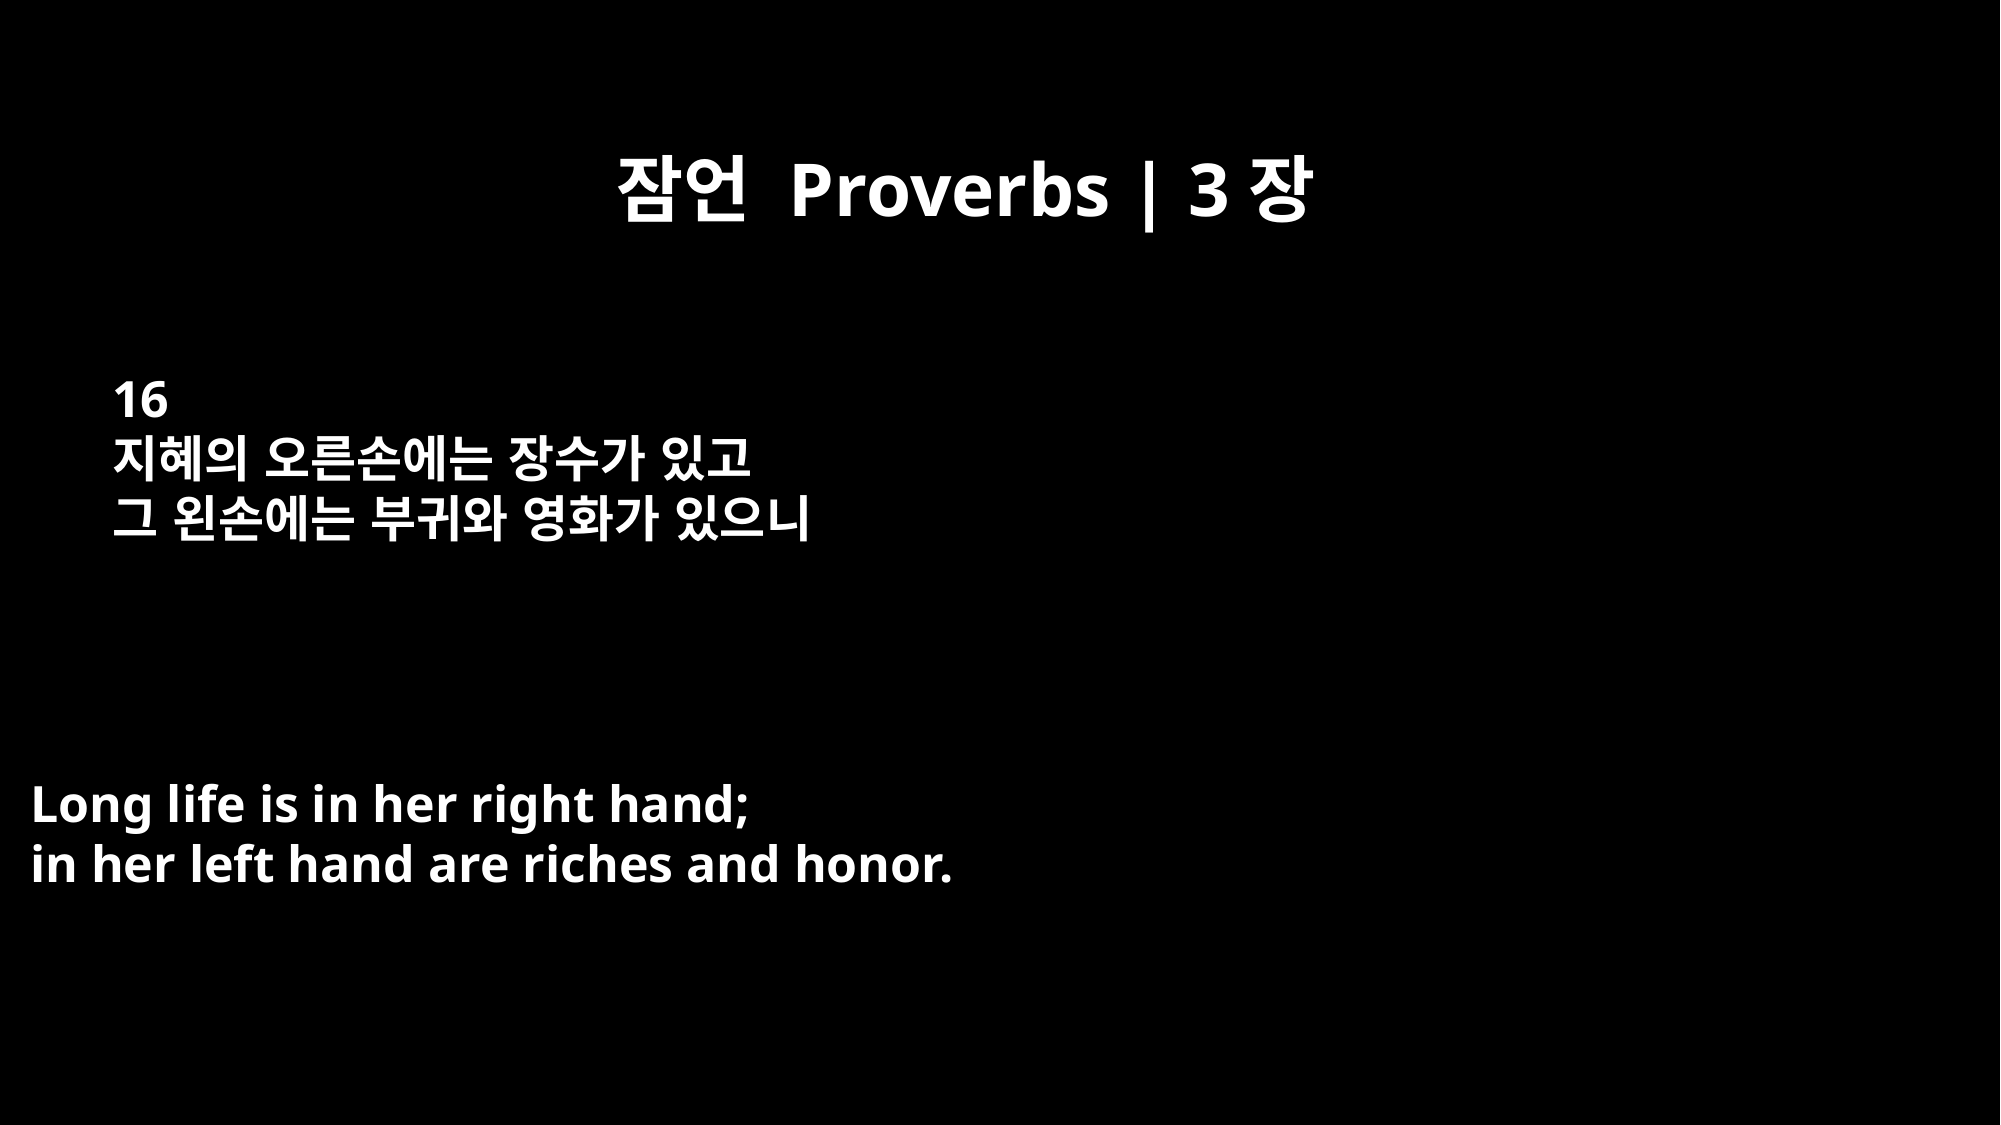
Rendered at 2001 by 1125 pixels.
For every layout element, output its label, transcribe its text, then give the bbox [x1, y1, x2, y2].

text_box 16 지혜의 오른손에는 장수가 있고 그 왼손에는 부귀와 영화가 있으니 [97, 359, 828, 555]
text_box 잠언 Proverbs | 3장 [601, 136, 1331, 239]
text_box Long life is in her right hand; in her left hand are riches and honor. [15, 764, 969, 900]
